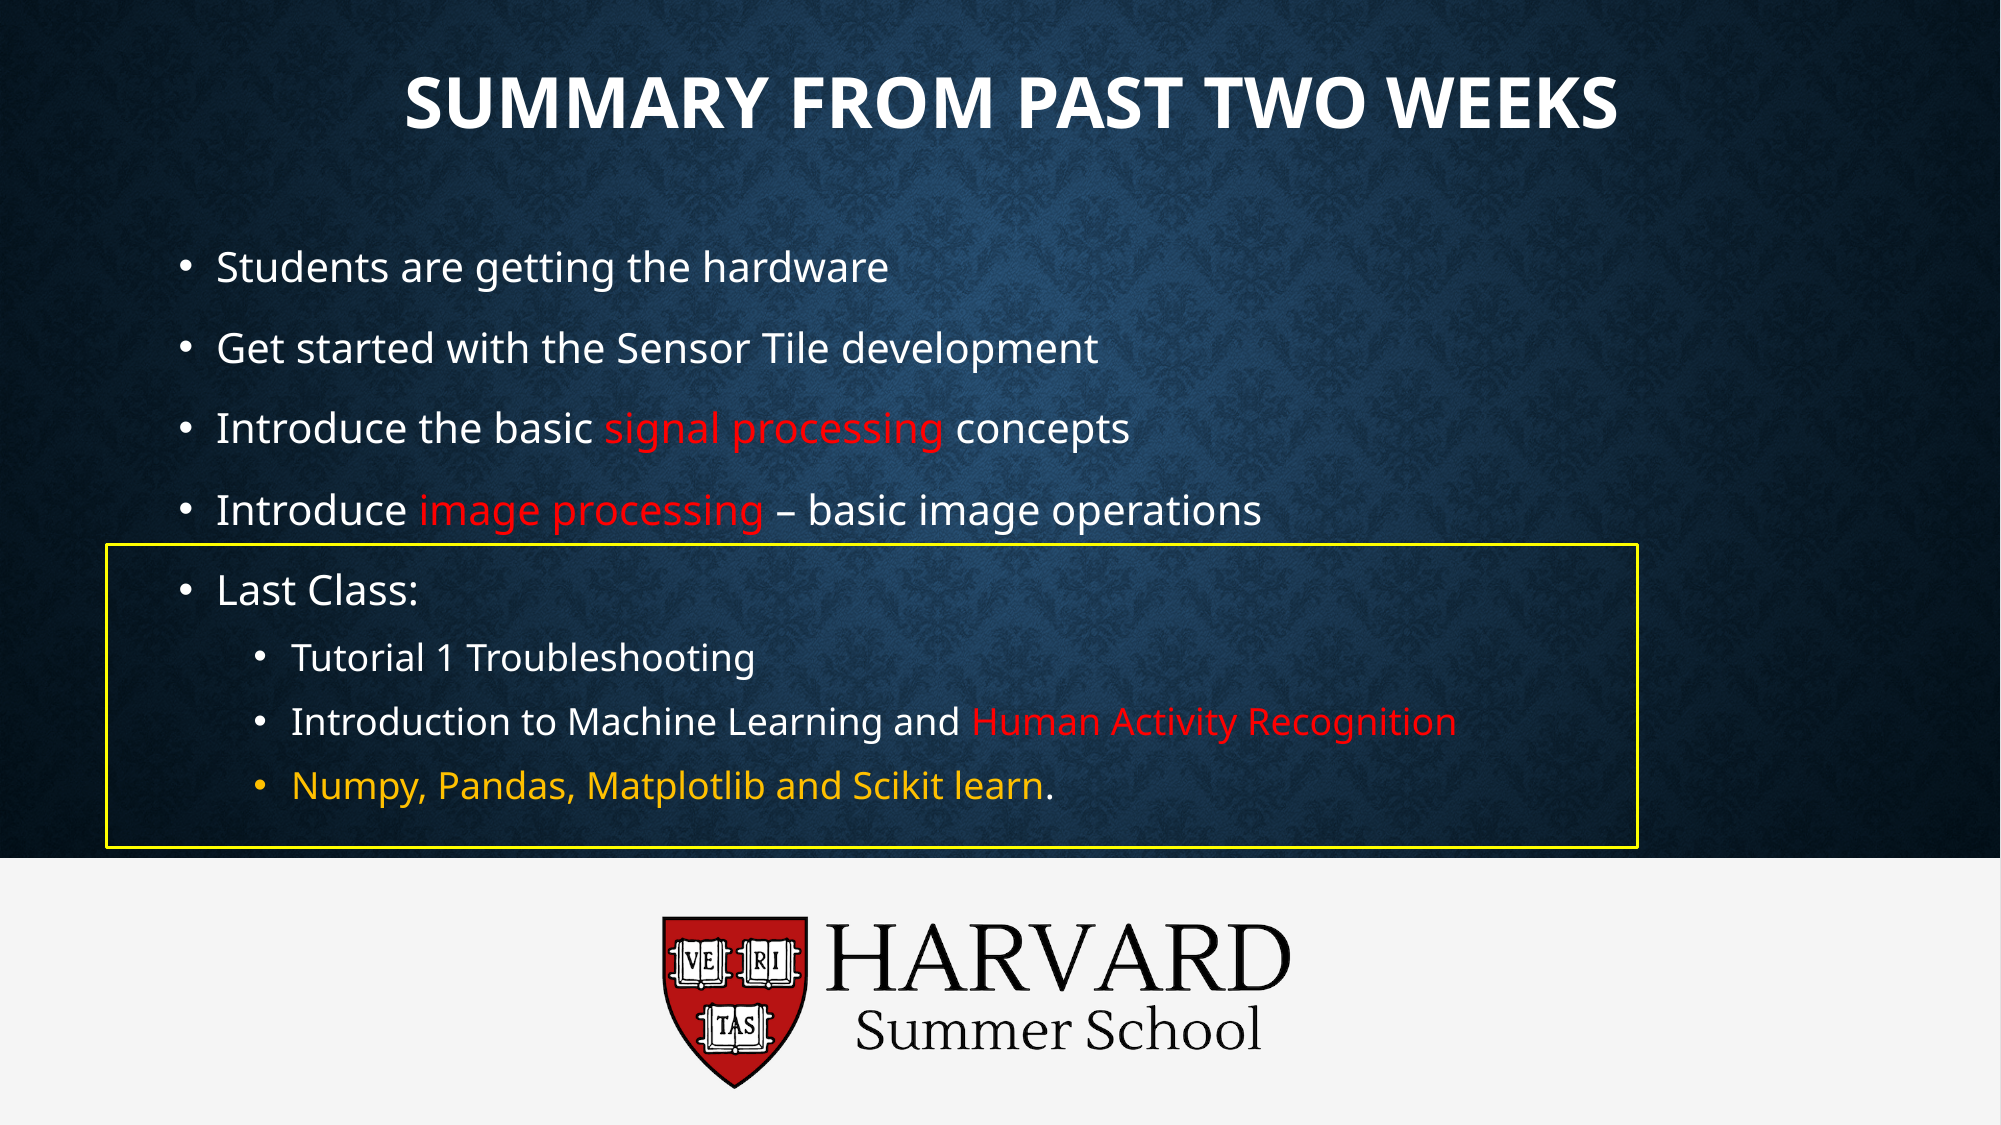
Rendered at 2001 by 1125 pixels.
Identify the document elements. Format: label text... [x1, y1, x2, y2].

list Students are getting the hardware Get started with the Sensor Tile development Introduce the basic signal processing concepts Introduce image processing – basic image operations Last Class: Tutorial 1 Troubleshooting Introduction to Machine Learning and Human Activity Recognition Numpy, Pandas, Matplotlib and Scikit learn. [163, 222, 1862, 841]
picture [0, 857, 2000, 1125]
title Summary from past two weeks [163, 0, 1862, 215]
text_box [105, 543, 1639, 849]
